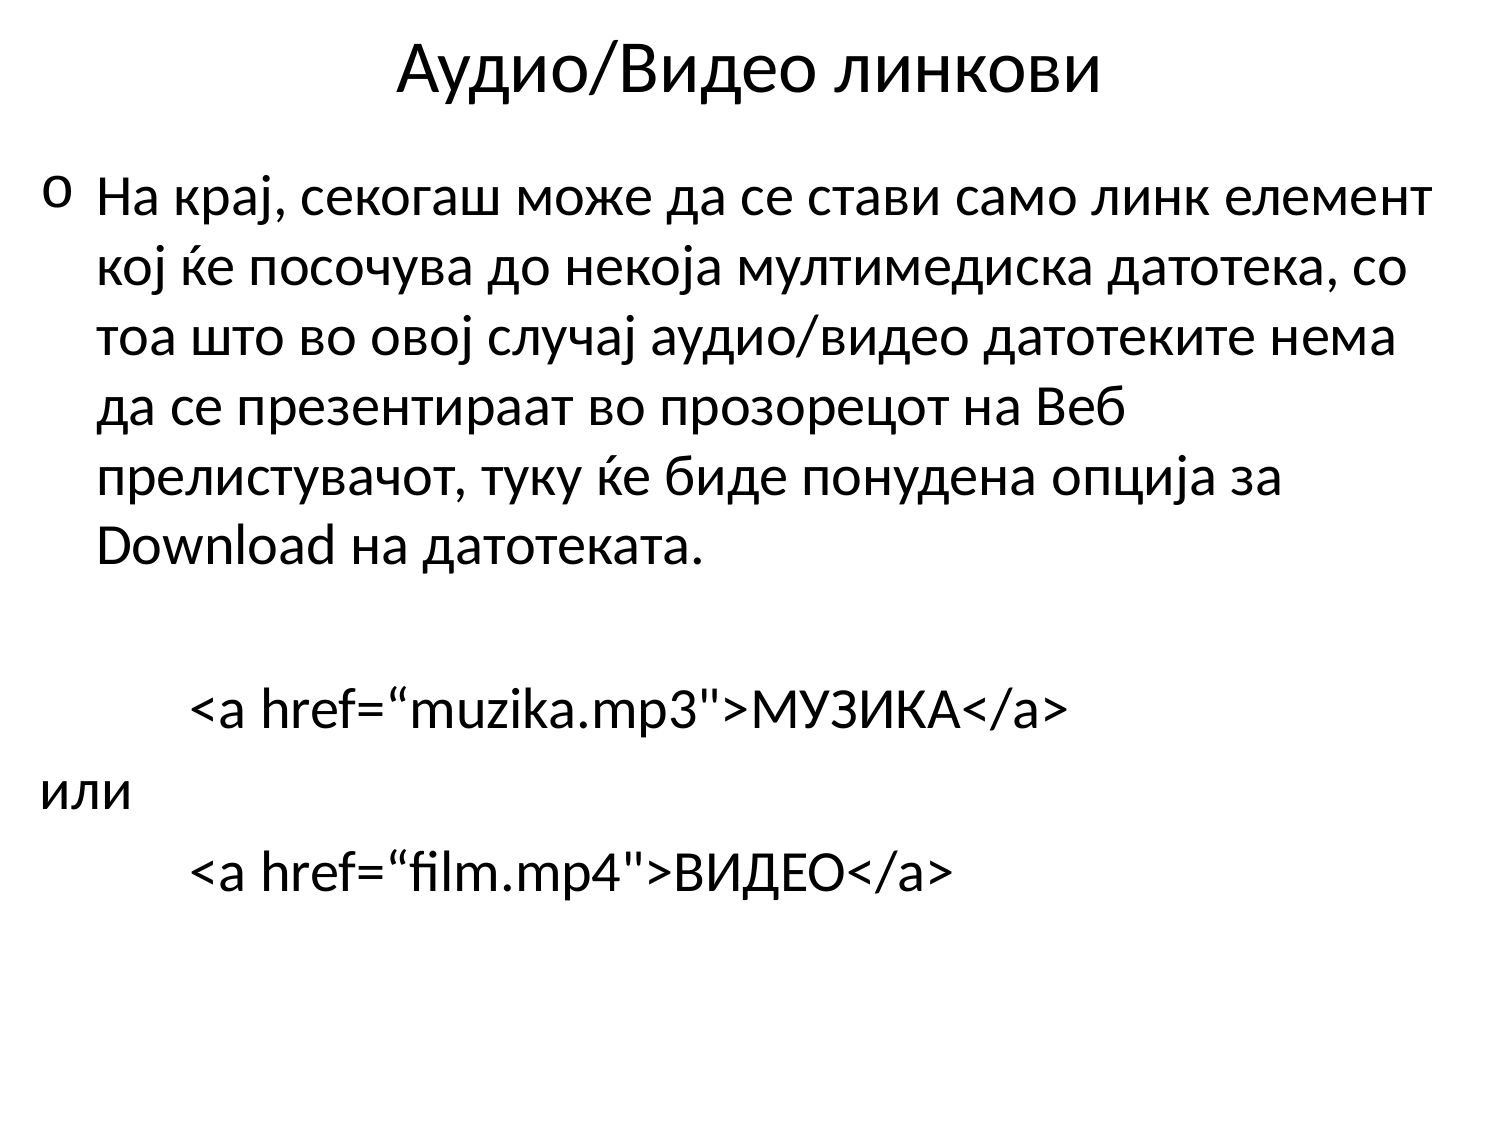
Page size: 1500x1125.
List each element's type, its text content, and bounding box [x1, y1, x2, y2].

title Аудио/Видео линкови [75, 0, 1425, 125]
list На крај, секогаш може да се стави само линк елемент кој ќе посочува до некоја мултимедиска датотека, со тоа што во овој случај аудио/видео датотеките нема да се презентираат во прозорецот на Веб прелистувачот, туку ќе биде понудена опција за Download на датотеката. <a href=“muzika.mp3">МУЗИКА</a> или <a href=“film.mp4">ВИДЕО</a> [24, 149, 1475, 1113]
